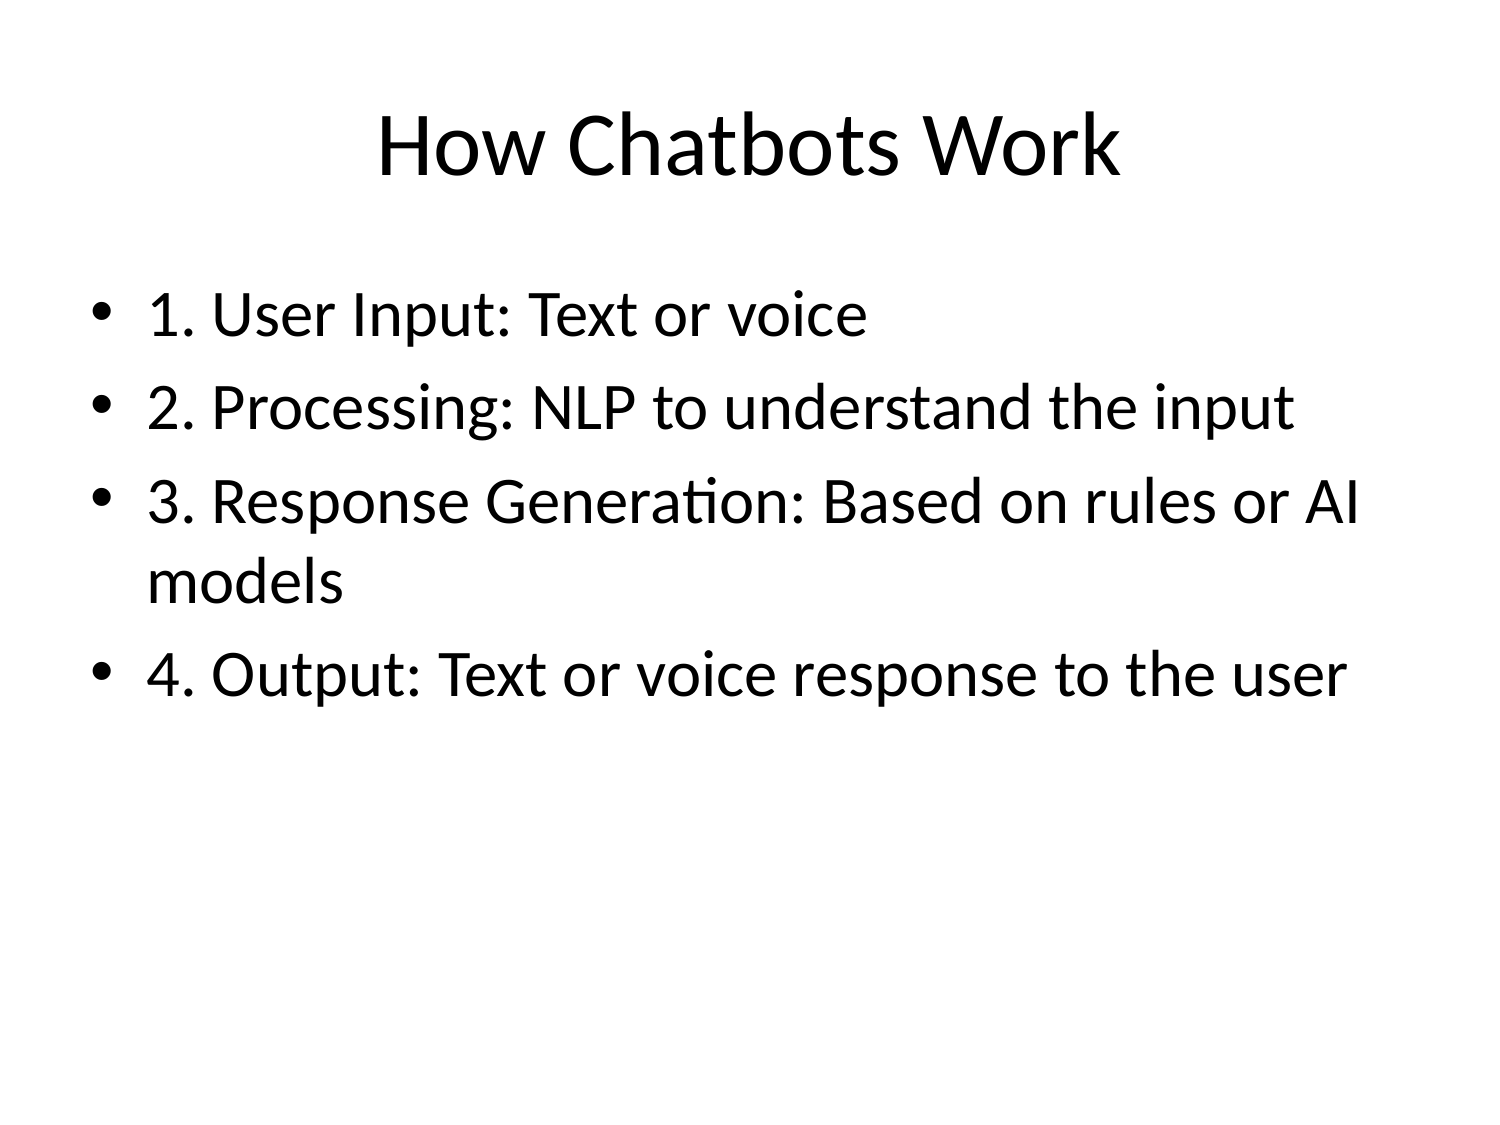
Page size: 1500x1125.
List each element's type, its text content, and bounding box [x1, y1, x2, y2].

list 1. User Input: Text or voice 2. Processing: NLP to understand the input 3. Response Generation: Based on rules or AI models 4. Output: Text or voice response to the user [75, 262, 1425, 1005]
title How Chatbots Work [75, 45, 1425, 233]
